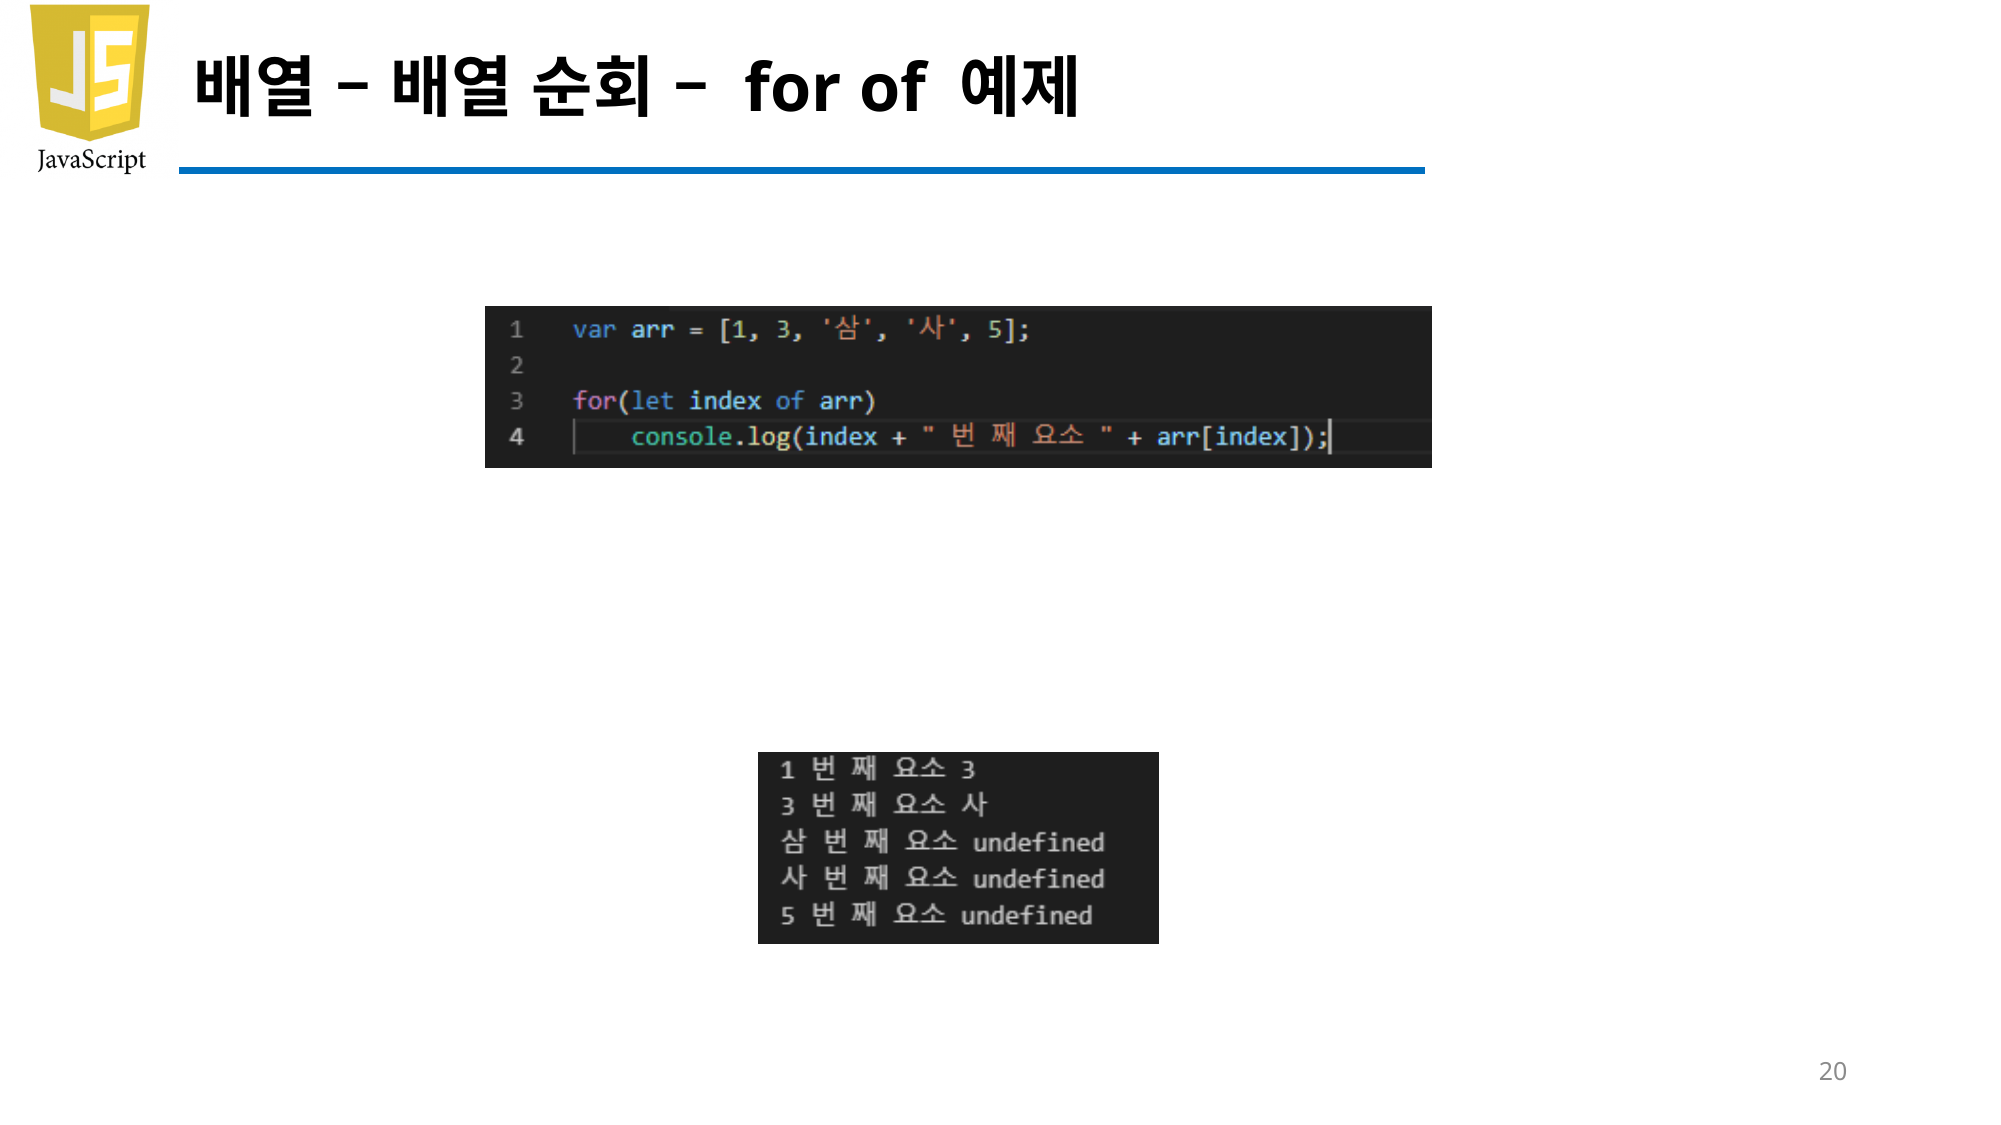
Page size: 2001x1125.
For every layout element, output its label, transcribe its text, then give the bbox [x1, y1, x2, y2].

picture [0, 0, 179, 179]
picture [758, 752, 1159, 944]
title 배열 – 배열 순회 – for of 예제 [179, 8, 1736, 171]
slide_number 20 [1412, 1042, 1863, 1103]
picture [485, 305, 1432, 468]
